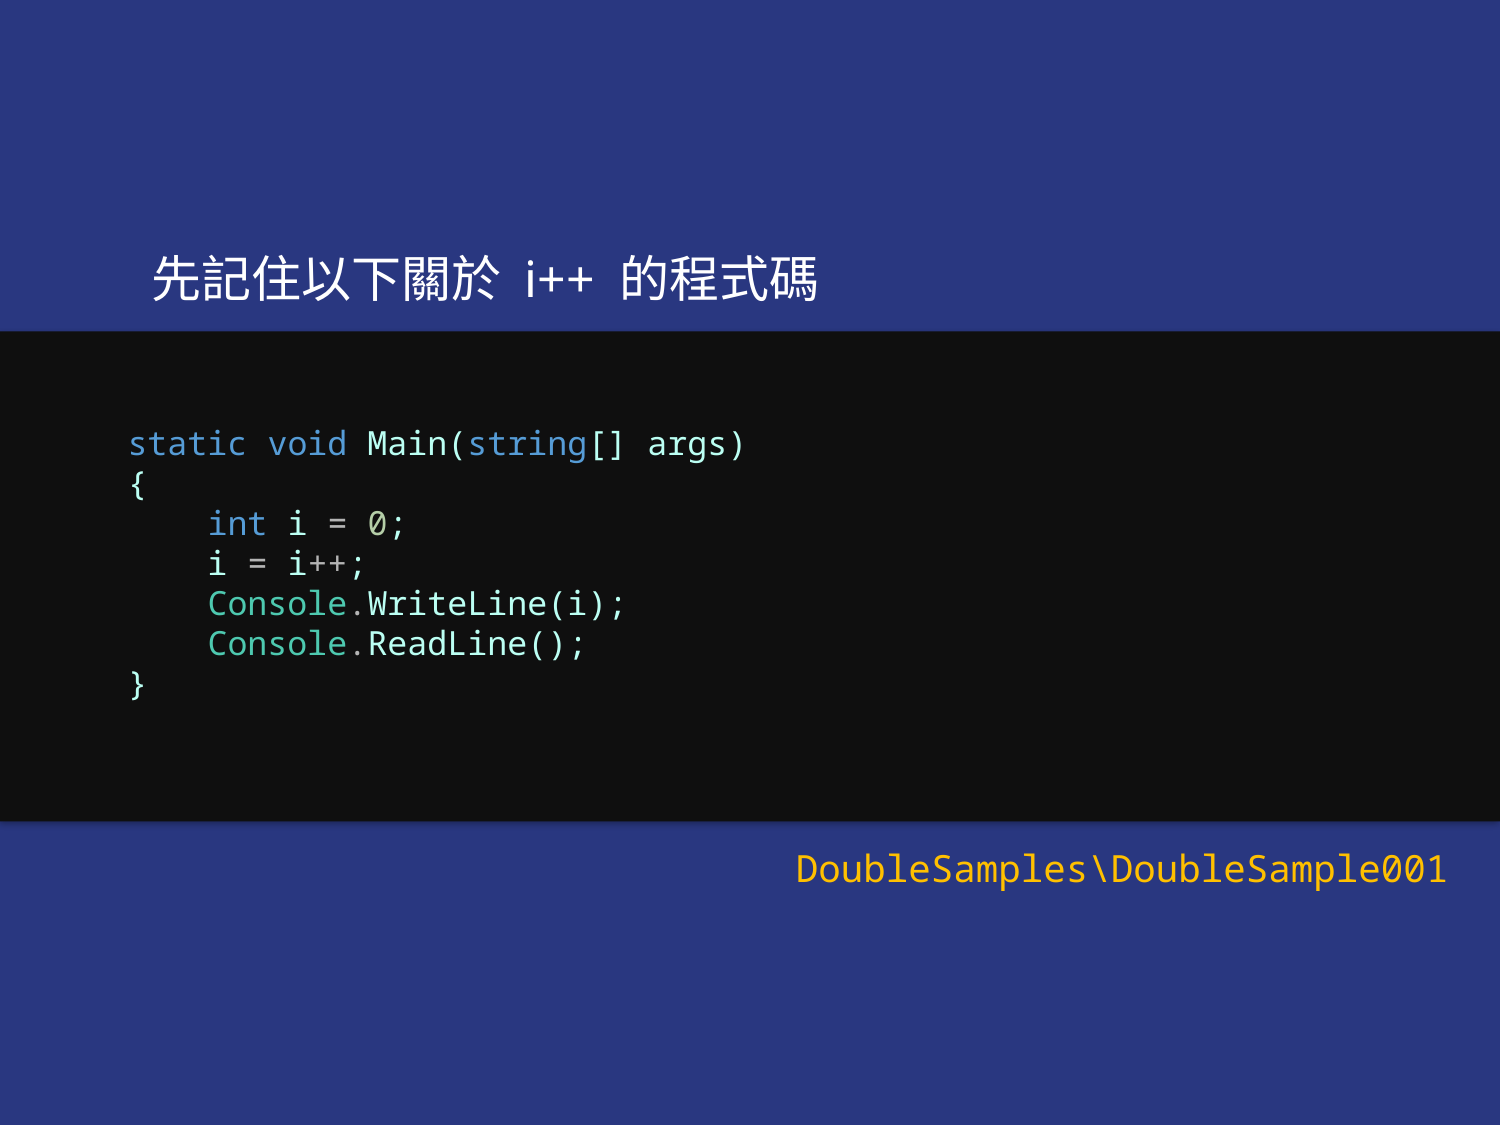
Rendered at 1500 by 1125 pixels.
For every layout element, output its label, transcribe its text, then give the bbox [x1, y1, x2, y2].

text_box static void Main(string[] args) { int i = 0; i = i++; Console.WriteLine(i); Console.ReadLine(); } [112, 414, 763, 710]
text_box 先記住以下關於 i++ 的程式碼 [136, 239, 1405, 315]
text_box [0, 331, 1500, 822]
text_box DoubleSamples\DoubleSample001 [781, 837, 1463, 898]
